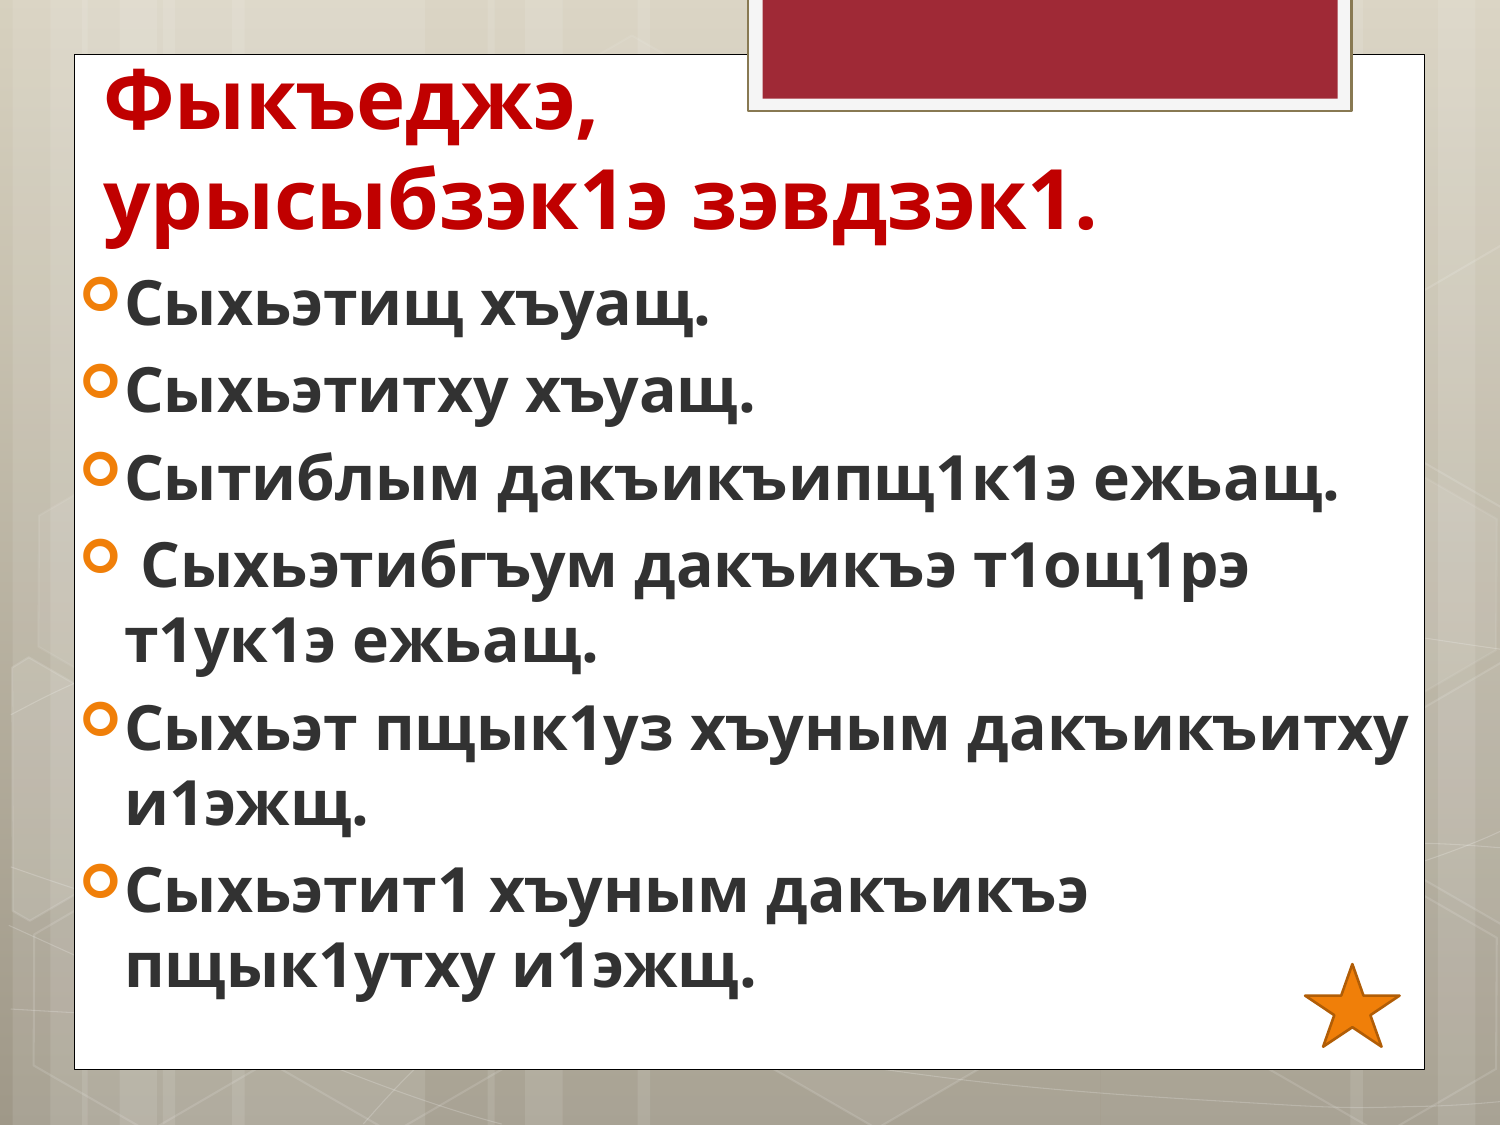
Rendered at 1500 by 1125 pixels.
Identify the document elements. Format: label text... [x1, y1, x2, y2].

title Фыкъеджэ, урысыбзэк1э зэвдзэк1. [88, 66, 1241, 254]
list Сыхьэтищ хъуащ. Сыхьэтитху хъуащ. Сытиблым дакъикъипщ1к1э ежьащ. Сыхьэтибгъум дакъикъэ т1ощ1рэ т1ук1э ежьащ. Сыхьэт пщык1уз хъуным дакъикъитху и1эжщ. Сыхьэтит1 хъуным дакъикъэ пщык1утху и1эжщ. [53, 255, 1447, 1047]
text_box [1303, 962, 1401, 1048]
